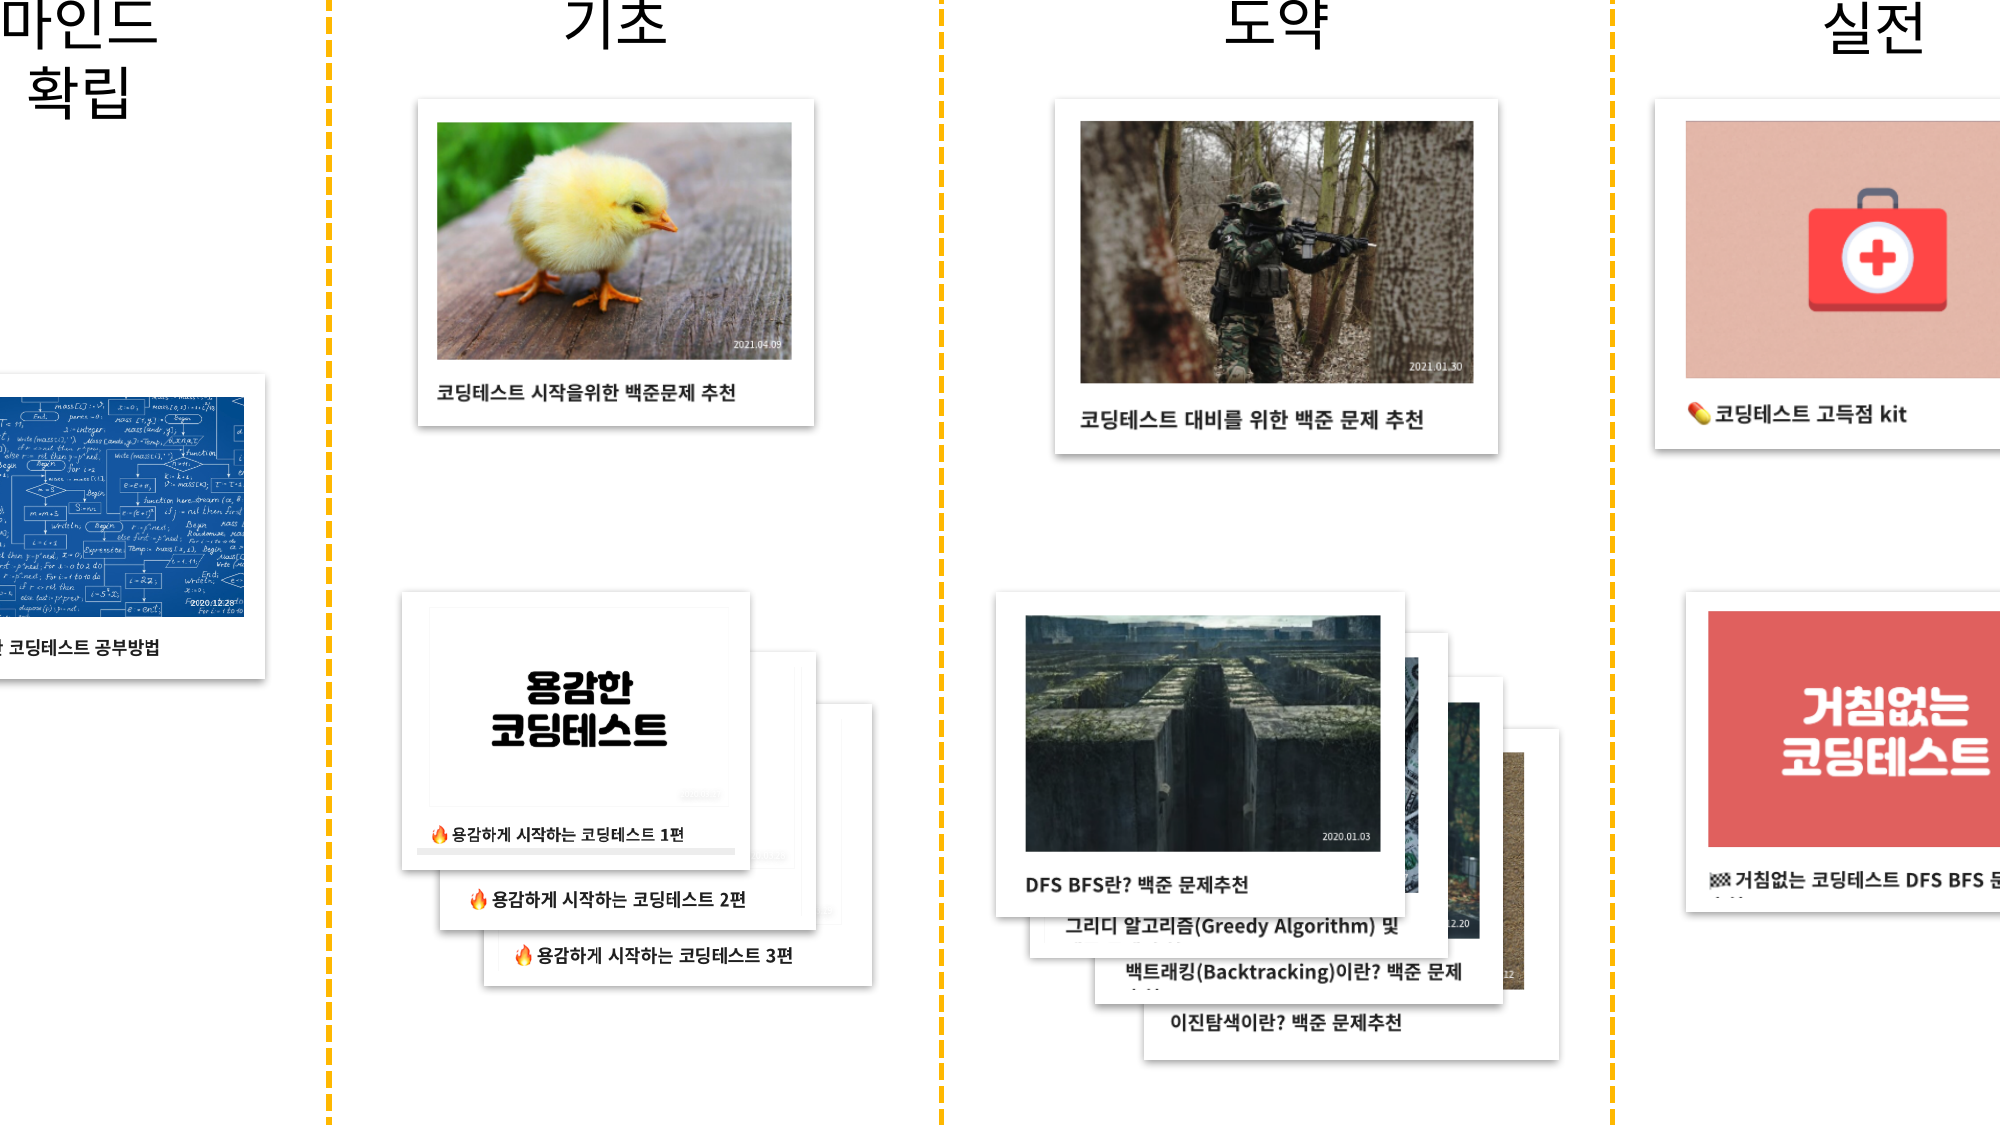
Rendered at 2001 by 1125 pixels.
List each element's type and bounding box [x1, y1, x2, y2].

picture [432, 113, 800, 412]
text_box [942, 0, 1612, 1125]
picture [0, 388, 251, 665]
picture [1069, 113, 1484, 440]
picture [1010, 606, 1545, 1046]
text_box [1613, 0, 2000, 1125]
text_box [0, 0, 328, 1125]
picture [1700, 606, 2000, 898]
picture [1669, 113, 2000, 435]
text_box [329, 0, 941, 1125]
picture [417, 606, 858, 972]
